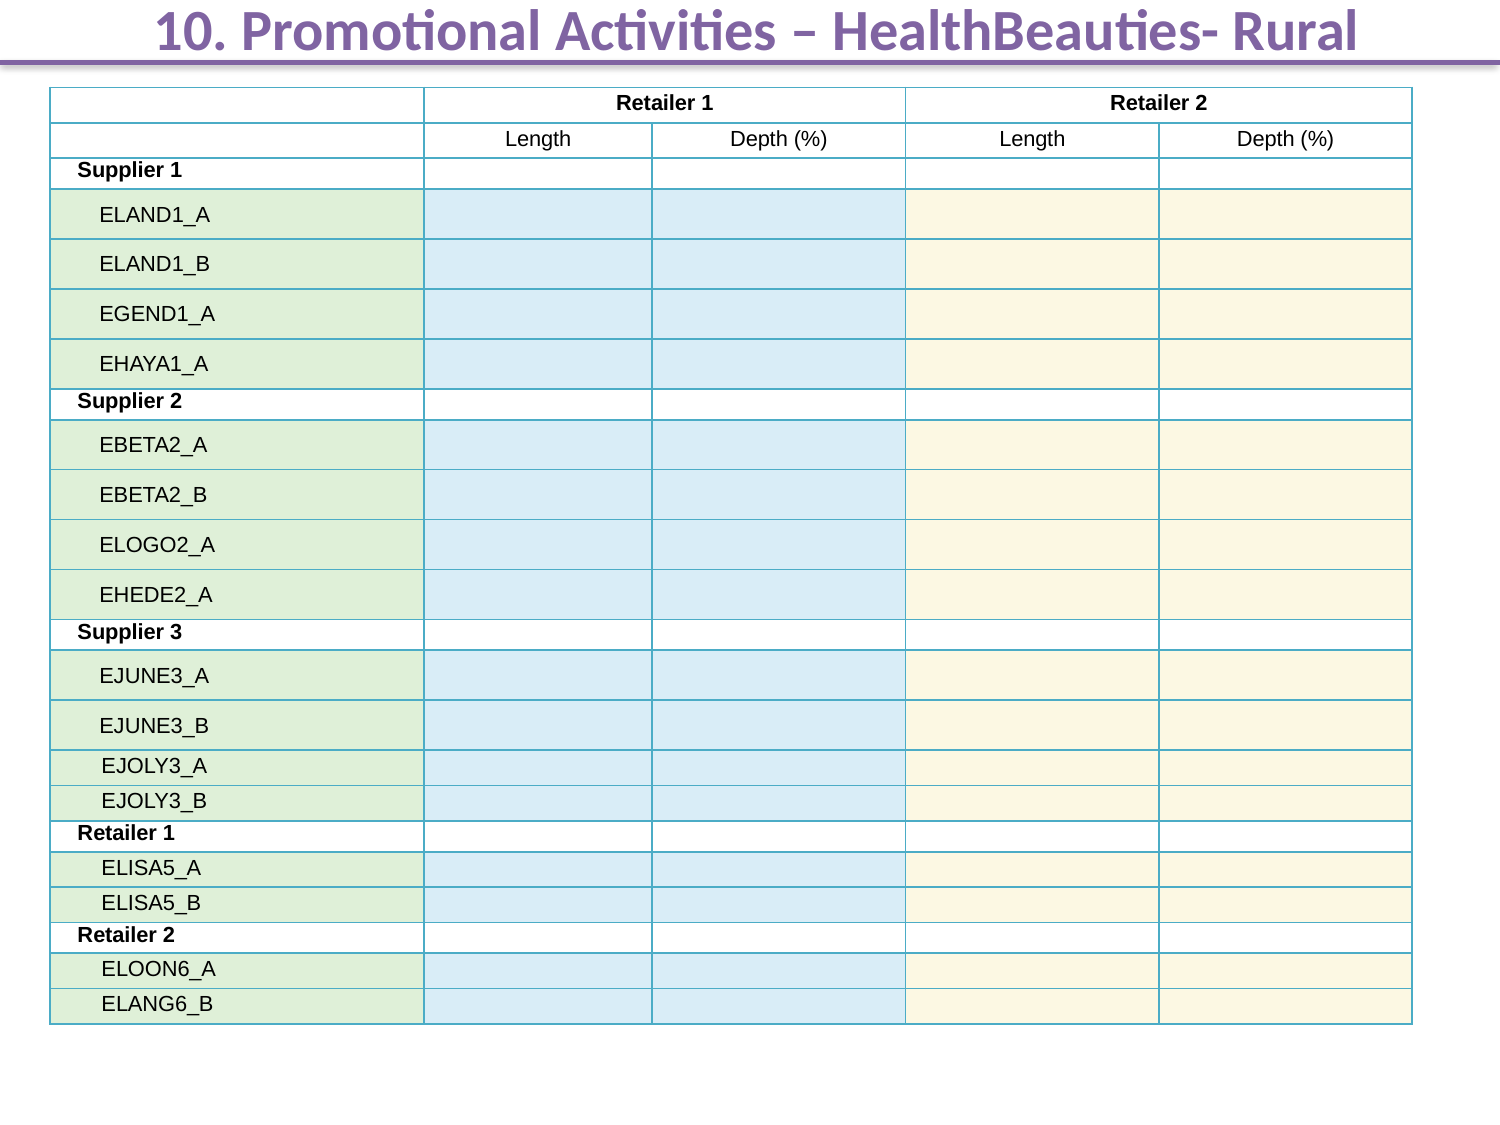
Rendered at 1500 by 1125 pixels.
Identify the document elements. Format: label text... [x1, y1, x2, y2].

table_cell [653, 651, 905, 699]
table_cell [653, 923, 905, 952]
table_cell [1160, 421, 1411, 469]
table_cell [906, 786, 1158, 820]
table_cell [1160, 751, 1411, 785]
table_cell [653, 888, 905, 922]
table_cell [425, 651, 651, 699]
table_cell ELAND1_A [51, 190, 423, 238]
table_cell [425, 620, 651, 649]
table_cell Retailer 1 [51, 822, 423, 851]
table_header [51, 88, 423, 122]
table_cell [906, 570, 1158, 619]
table_cell ELOGO2_A [51, 520, 423, 569]
table_cell [425, 290, 651, 338]
table_cell [1160, 954, 1411, 988]
table_cell [906, 190, 1158, 238]
table_cell Depth (%) [1160, 124, 1411, 157]
table_cell [906, 651, 1158, 699]
table_cell [425, 989, 651, 1023]
table_cell Depth (%) [653, 124, 905, 157]
table_cell [425, 954, 651, 988]
table_cell [653, 240, 905, 288]
text_box 10. Promotional Activities – HealthBeauties- Rural [25, 0, 1488, 59]
table_cell [906, 923, 1158, 952]
table_cell [425, 190, 651, 238]
table_cell [906, 520, 1158, 569]
table_cell [425, 888, 651, 922]
table_cell [653, 340, 905, 388]
table_cell [906, 290, 1158, 338]
table_cell [906, 390, 1158, 419]
table_cell [1160, 190, 1411, 238]
table_cell [1160, 822, 1411, 851]
table_cell Supplier 2 [51, 390, 423, 419]
table_cell [425, 701, 651, 749]
table_cell [906, 421, 1158, 469]
table_cell [653, 290, 905, 338]
table_cell [653, 159, 905, 188]
table_cell [653, 520, 905, 569]
table_cell Supplier 3 [51, 620, 423, 649]
table_cell [1160, 159, 1411, 188]
table_cell [425, 421, 651, 469]
table_header Retailer 1 [425, 88, 905, 122]
table_cell [653, 620, 905, 649]
table_cell [1160, 240, 1411, 288]
table_cell EJUNE3_A [51, 651, 423, 699]
table_cell [1160, 989, 1411, 1023]
table_cell [906, 954, 1158, 988]
table_cell [51, 124, 423, 157]
table_cell [1160, 570, 1411, 619]
table_cell [425, 570, 651, 619]
table_cell [1160, 786, 1411, 820]
table_cell EJUNE3_B [51, 701, 423, 749]
table_cell [653, 989, 905, 1023]
table_cell [653, 954, 905, 988]
table_cell ELOON6_A [51, 954, 423, 988]
table_cell Supplier 1 [51, 159, 423, 188]
table_cell [1160, 390, 1411, 419]
table_cell [906, 159, 1158, 188]
table_cell [425, 390, 651, 419]
table_cell [1160, 701, 1411, 749]
table_cell [906, 853, 1158, 886]
table_cell [653, 751, 905, 785]
table_cell [1160, 923, 1411, 952]
table_cell [425, 822, 651, 851]
table_cell Length [906, 124, 1158, 157]
table_cell [425, 520, 651, 569]
table_cell [906, 822, 1158, 851]
table_cell [1160, 520, 1411, 569]
table_cell [653, 190, 905, 238]
table_cell EGEND1_A [51, 290, 423, 338]
table_cell [906, 470, 1158, 519]
table_cell [653, 470, 905, 519]
table_cell Length [425, 124, 651, 157]
table_cell [653, 853, 905, 886]
table_cell [906, 751, 1158, 785]
table_cell [425, 853, 651, 886]
table_cell [425, 240, 651, 288]
table_cell [906, 240, 1158, 288]
table_cell [1160, 470, 1411, 519]
table_cell ELISA5_B [51, 888, 423, 922]
table_cell [653, 390, 905, 419]
table_cell [425, 470, 651, 519]
table_cell EBETA2_B [51, 470, 423, 519]
table_cell EHEDE2_A [51, 570, 423, 619]
table_cell EJOLY3_A [51, 751, 423, 785]
table_cell Retailer 2 [51, 923, 423, 952]
table_cell [653, 786, 905, 820]
table_cell [906, 701, 1158, 749]
table_cell [653, 701, 905, 749]
table_cell [425, 751, 651, 785]
table_cell [653, 570, 905, 619]
table_cell [906, 888, 1158, 922]
table_cell [1160, 888, 1411, 922]
table_cell [425, 159, 651, 188]
table_cell ELANG6_B [51, 989, 423, 1023]
table_cell EHAYA1_A [51, 340, 423, 388]
table_cell [906, 340, 1158, 388]
table_cell [653, 822, 905, 851]
table_cell [425, 786, 651, 820]
table_header Retailer 2 [906, 88, 1411, 122]
table_cell EBETA2_A [51, 421, 423, 469]
text_box 10. Promotional Activities – HealthBeauties- Rural [25, 73, 1488, 93]
table_cell ELISA5_A [51, 853, 423, 886]
table_cell [1160, 290, 1411, 338]
table_cell [1160, 853, 1411, 886]
table_cell [1160, 651, 1411, 699]
table_cell [425, 340, 651, 388]
table_cell [906, 989, 1158, 1023]
table_cell [653, 421, 905, 469]
table_cell [425, 923, 651, 952]
table_cell [1160, 620, 1411, 649]
table_cell [1160, 340, 1411, 388]
table_cell ELAND1_B [51, 240, 423, 288]
table_cell [906, 620, 1158, 649]
table_cell EJOLY3_B [51, 786, 423, 820]
